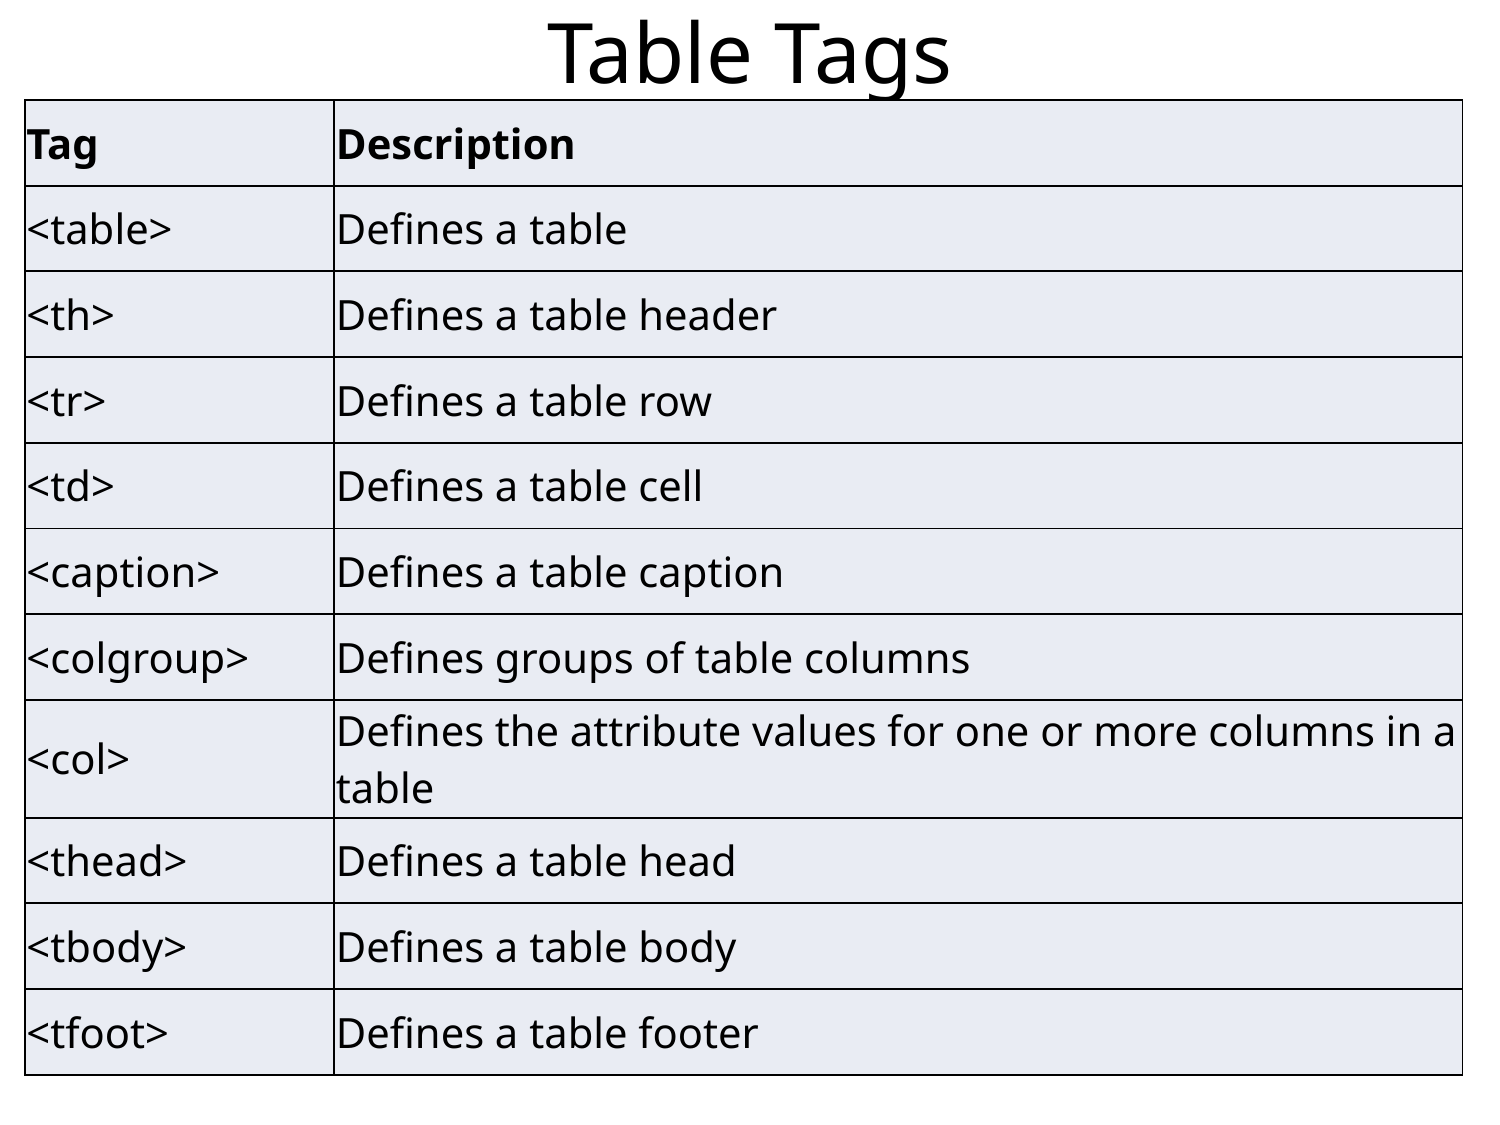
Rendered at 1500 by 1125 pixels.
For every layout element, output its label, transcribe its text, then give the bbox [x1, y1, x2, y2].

table_cell Defines groups of table columns [335, 615, 1462, 699]
table_cell <thead> [26, 819, 333, 902]
table_cell Defines a table footer [335, 990, 1462, 1074]
table_cell <tfoot> [26, 990, 333, 1074]
table_cell Defines a table [335, 187, 1462, 270]
table_cell <colgroup> [26, 615, 333, 699]
table_cell <tbody> [26, 904, 333, 988]
title Table Tags [0, 12, 1500, 88]
table_cell Defines a table cell [335, 444, 1462, 528]
table_cell <td> [26, 444, 333, 528]
table_cell Defines a table head [335, 819, 1462, 902]
table_cell Defines a table body [335, 904, 1462, 988]
table_cell Defines a table caption [335, 529, 1462, 613]
table_cell Defines the attribute values for one or more columns in a table [335, 701, 1462, 817]
table_cell Defines a table header [335, 272, 1462, 356]
table_header Description [335, 101, 1462, 185]
table_cell Defines a table row [335, 358, 1462, 442]
table_cell <table> [26, 187, 333, 270]
table_cell <th> [26, 272, 333, 356]
table_cell <col> [26, 701, 333, 817]
table_cell <tr> [26, 358, 333, 442]
table_header Tag [26, 101, 333, 185]
table_cell <caption> [26, 529, 333, 613]
